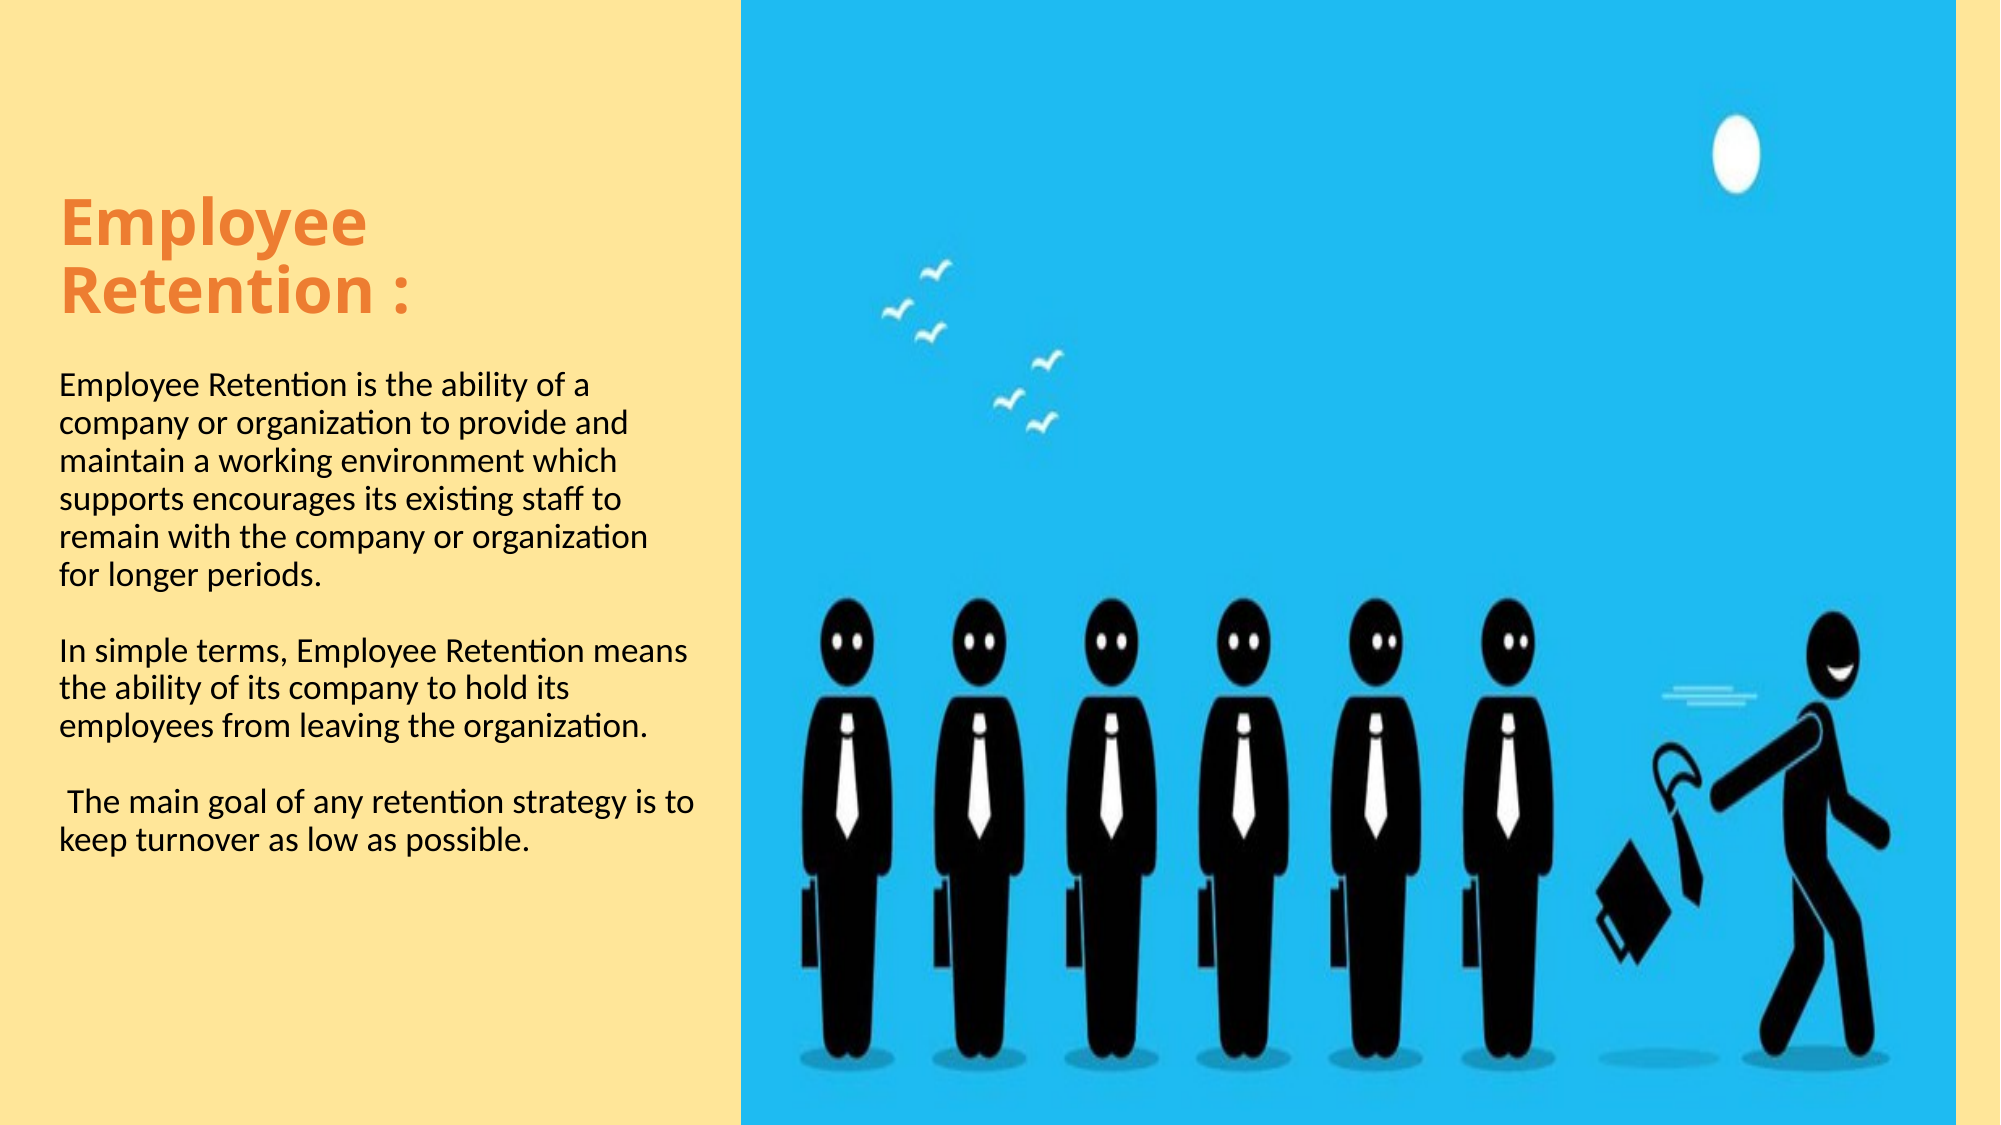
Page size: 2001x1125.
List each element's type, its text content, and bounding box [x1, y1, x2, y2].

title Employee Retention : Employee Retention is the ability of a company or organization to provide and maintain a working environment which supports encourages its existing staff to remain with the company or organization for longer periods. In simple terms, Employee Retention means the ability of its company to hold its employees from leaving the organization. The main goal of any retention strategy is to keep turnover as low as possible. [44, 177, 712, 1125]
picture [741, 0, 1956, 1125]
